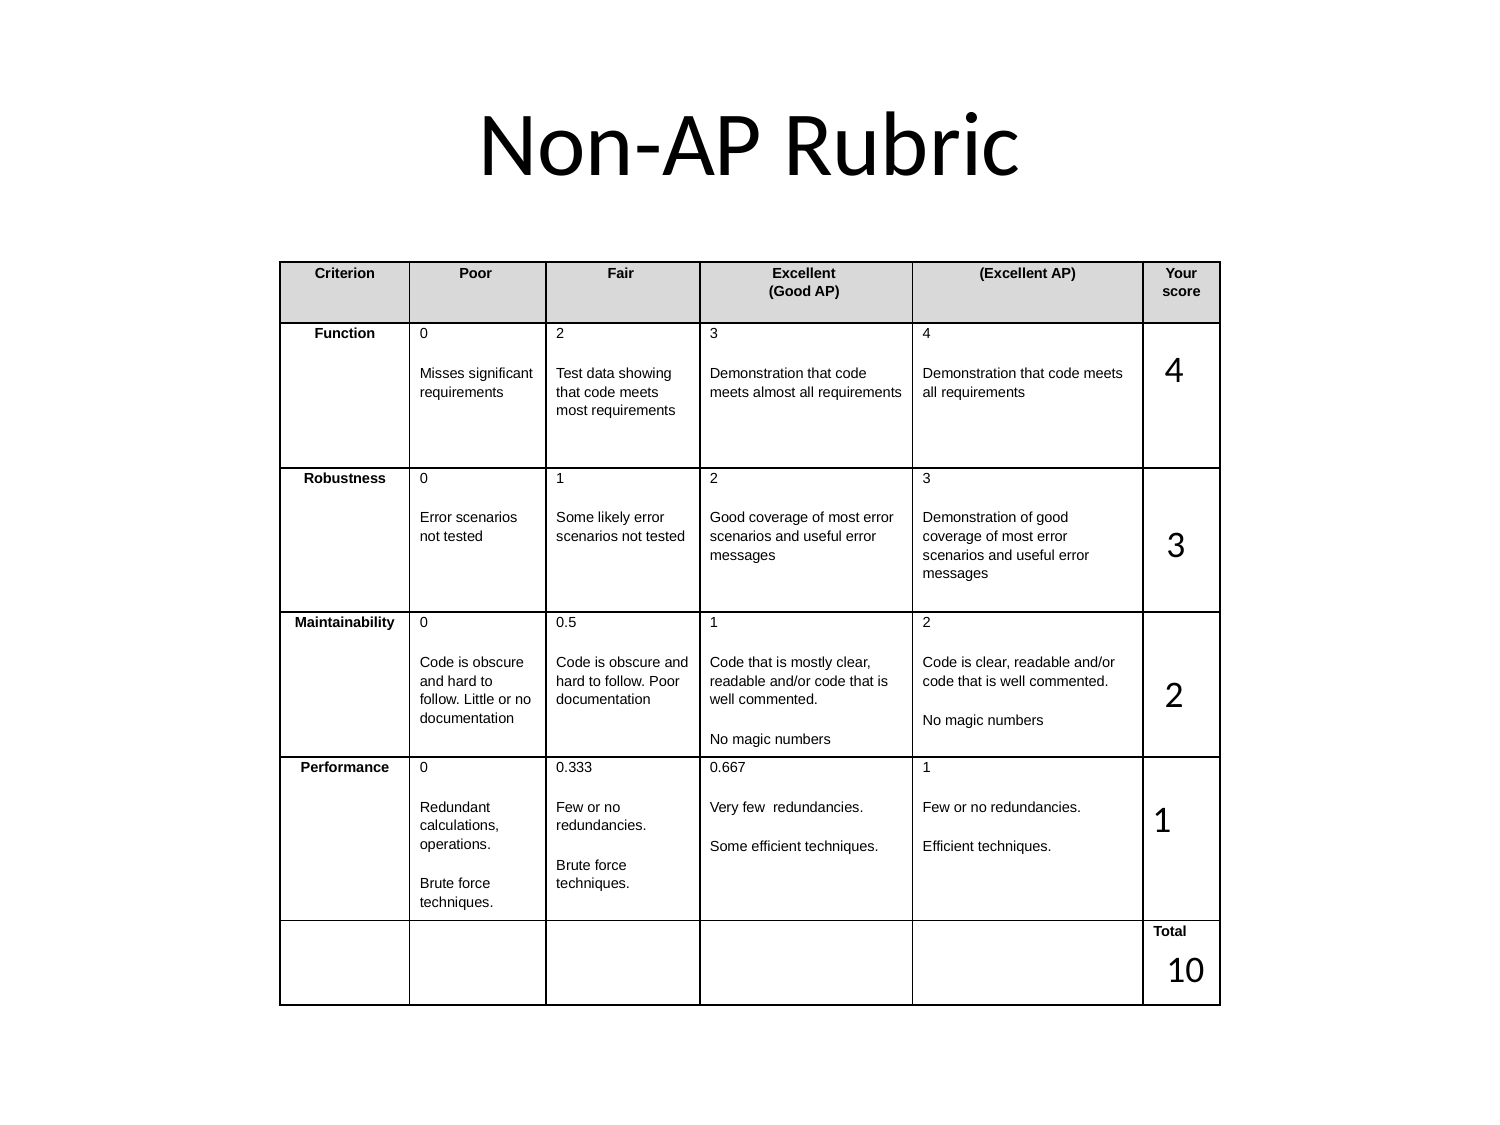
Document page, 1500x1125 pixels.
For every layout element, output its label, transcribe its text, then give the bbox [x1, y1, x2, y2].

table_cell 2 Code is clear, readable and/or code that is well commented. No magic numbers [913, 613, 1142, 756]
table_cell 3 Demonstration that code meets almost all requirements [701, 324, 912, 467]
text_box 4 [1149, 337, 1225, 398]
table_cell 2 Test data showing that code meets most requirements [547, 324, 699, 467]
table_cell 0.667 Very few redundancies. Some efficient techniques. [701, 758, 912, 920]
table_cell Robustness [281, 469, 409, 611]
table_header Poor [410, 263, 545, 322]
table_header Fair [547, 263, 699, 322]
table_cell Maintainability [281, 613, 409, 756]
table_cell Total [1144, 921, 1219, 1004]
table_header Your score [1144, 263, 1219, 322]
table_cell 0.5 Code is obscure and hard to follow. Poor documentation [547, 613, 699, 756]
table_cell [1144, 758, 1219, 920]
table_cell [410, 921, 545, 1004]
table_cell 0 Misses significant requirements [410, 324, 545, 467]
text_box 3 [1151, 512, 1227, 573]
table_cell [913, 921, 1142, 1004]
table_cell 0 Redundant calculations, operations. Brute force techniques. [410, 758, 545, 920]
table_cell [1144, 469, 1219, 611]
table_cell Function [281, 324, 409, 467]
table_cell 0 Error scenarios not tested [410, 469, 545, 611]
text_box 2 [1149, 662, 1225, 723]
table_cell [1144, 324, 1219, 467]
table_cell 1 Code that is mostly clear, readable and/or code that is well commented. No magic numbers [701, 613, 912, 756]
table_cell 1 Some likely error scenarios not tested [547, 469, 699, 611]
table_header Excellent (Good AP) [701, 263, 912, 322]
table_cell [701, 921, 912, 1004]
table_header Criterion [281, 263, 409, 322]
title Non-AP Rubric [75, 45, 1425, 233]
table_cell Performance [281, 758, 409, 920]
table_cell 1 Few or no redundancies. Efficient techniques. [913, 758, 1142, 920]
table_cell 0.333 Few or no redundancies. Brute force techniques. [547, 758, 699, 920]
text_box 10 [1151, 937, 1227, 998]
table_cell [281, 921, 409, 1004]
table_cell 4 Demonstration that code meets all requirements [913, 324, 1142, 467]
table_header (Excellent AP) [913, 263, 1142, 322]
table_cell 3 Demonstration of good coverage of most error scenarios and useful error messages [913, 469, 1142, 611]
text_box 1 [1137, 787, 1213, 848]
table_cell [547, 921, 699, 1004]
table_cell 2 Good coverage of most error scenarios and useful error messages [701, 469, 912, 611]
table_cell 0 Code is obscure and hard to follow. Little or no documentation [410, 613, 545, 756]
table_cell [1144, 613, 1219, 756]
